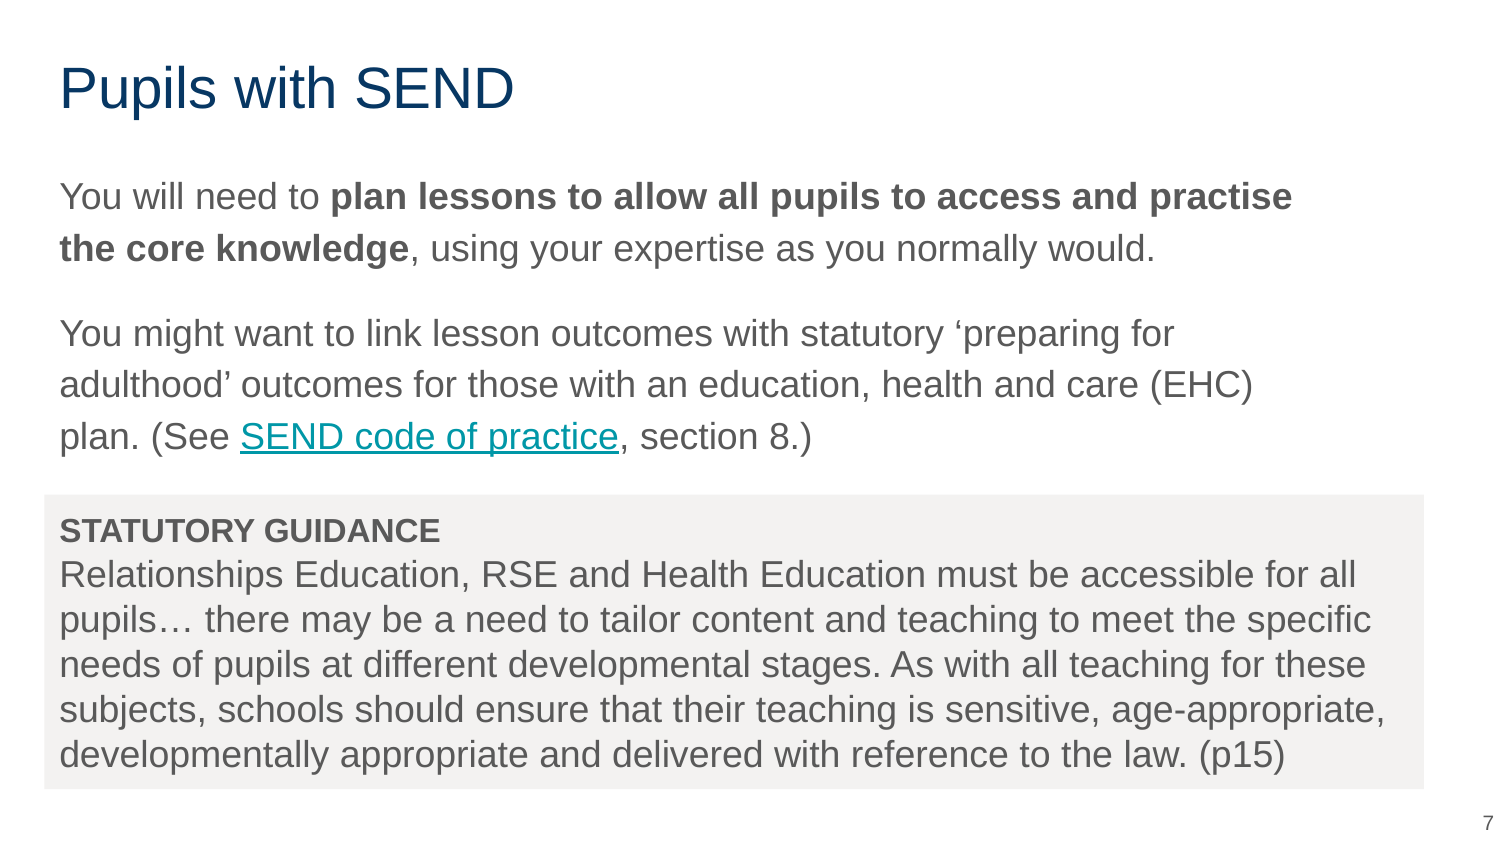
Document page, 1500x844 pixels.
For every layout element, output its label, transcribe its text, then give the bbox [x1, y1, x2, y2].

text_box STATUTORY GUIDANCE Relationships Education, RSE and Health Education must be accessible for all pupils… there may be a need to tailor content and teaching to meet the specific needs of pupils at different developmental stages. As with all teaching for these subjects, schools should ensure that their teaching is sensitive, age-appropriate, developmentally appropriate and delivered with reference to the law. (p15) [44, 494, 1424, 790]
slide_number 7 [1419, 789, 1500, 844]
list You will need to plan lessons to allow all pupils to access and practise the core knowledge, using your expertise as you normally would. You might want to link lesson outcomes with statutory ‘preparing for adulthood’ outcomes for those with an education, health and care (EHC) plan. (See SEND code of practice, section 8.) [44, 150, 1333, 494]
title Pupils with SEND [44, 35, 1007, 130]
